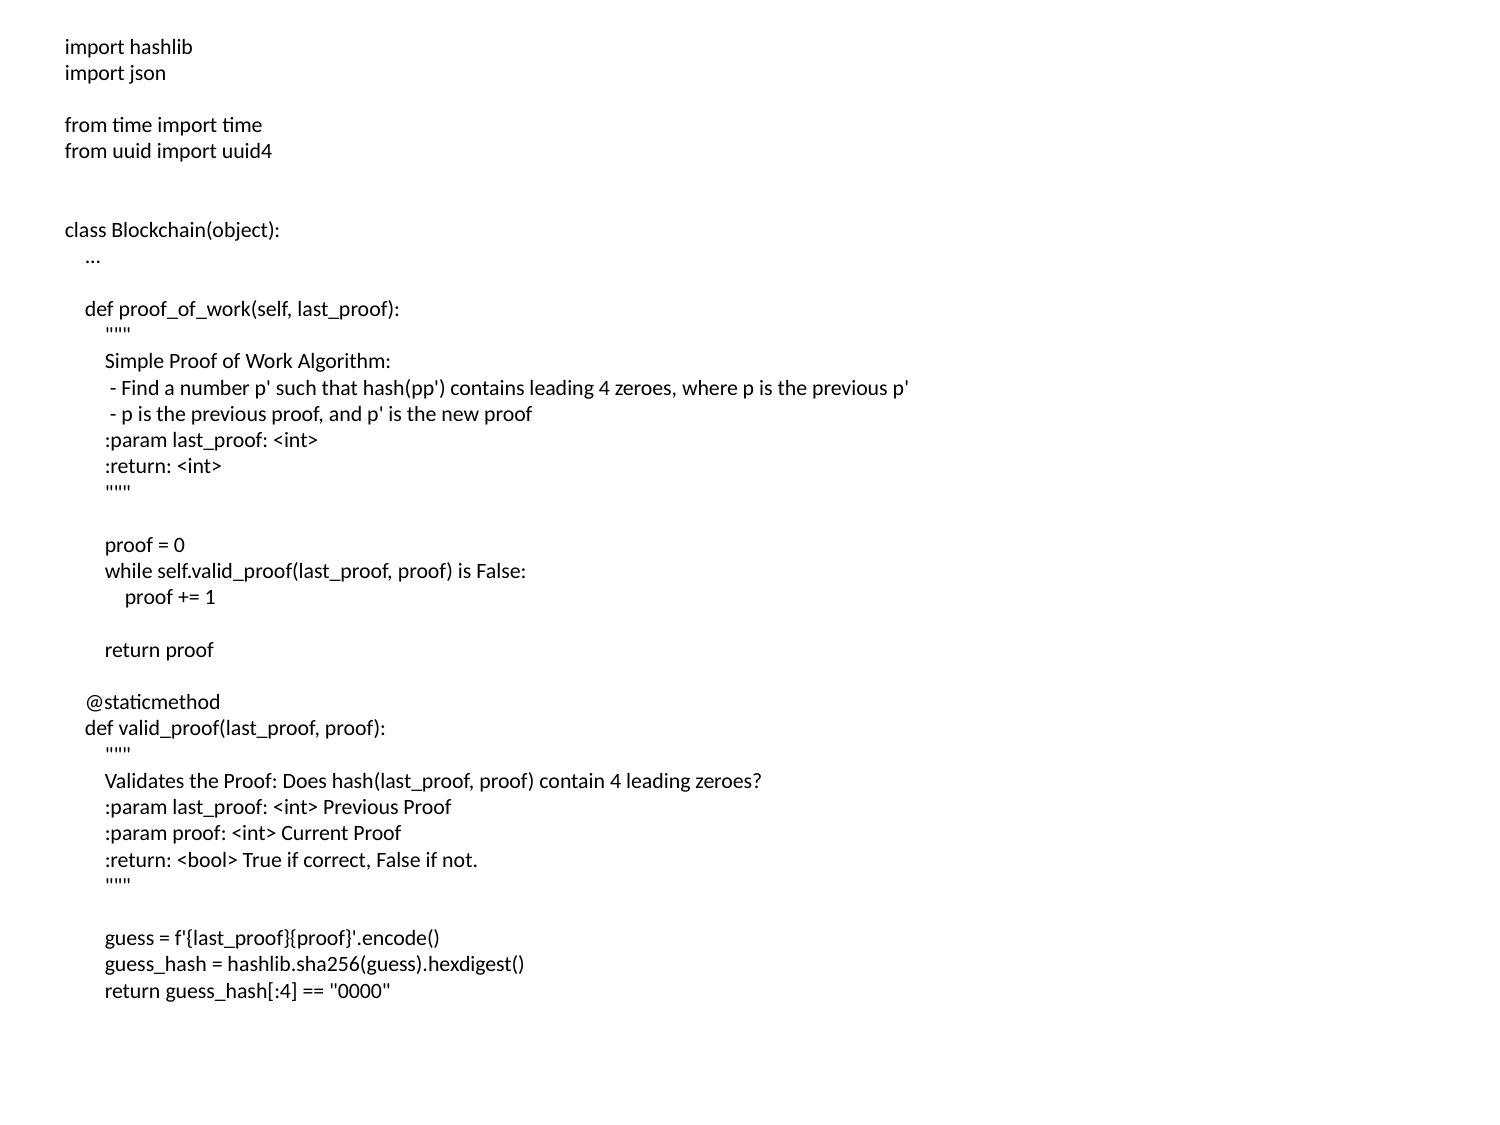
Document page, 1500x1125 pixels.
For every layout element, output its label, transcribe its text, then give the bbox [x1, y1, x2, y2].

text_box import hashlib import json from time import time from uuid import uuid4 class Blockchain(object): ... def proof_of_work(self, last_proof): """ Simple Proof of Work Algorithm: - Find a number p' such that hash(pp') contains leading 4 zeroes, where p is the previous p' - p is the previous proof, and p' is the new proof :param last_proof: <int> :return: <int> """ proof = 0 while self.valid_proof(last_proof, proof) is False: proof += 1 return proof @staticmethod def valid_proof(last_proof, proof): """ Validates the Proof: Does hash(last_proof, proof) contain 4 leading zeroes? :param last_proof: <int> Previous Proof :param proof: <int> Current Proof :return: <bool> True if correct, False if not. """ guess = f'{last_proof}{proof}'.encode() guess_hash = hashlib.sha256(guess).hexdigest() return guess_hash[:4] == "0000" [49, 24, 1388, 1010]
